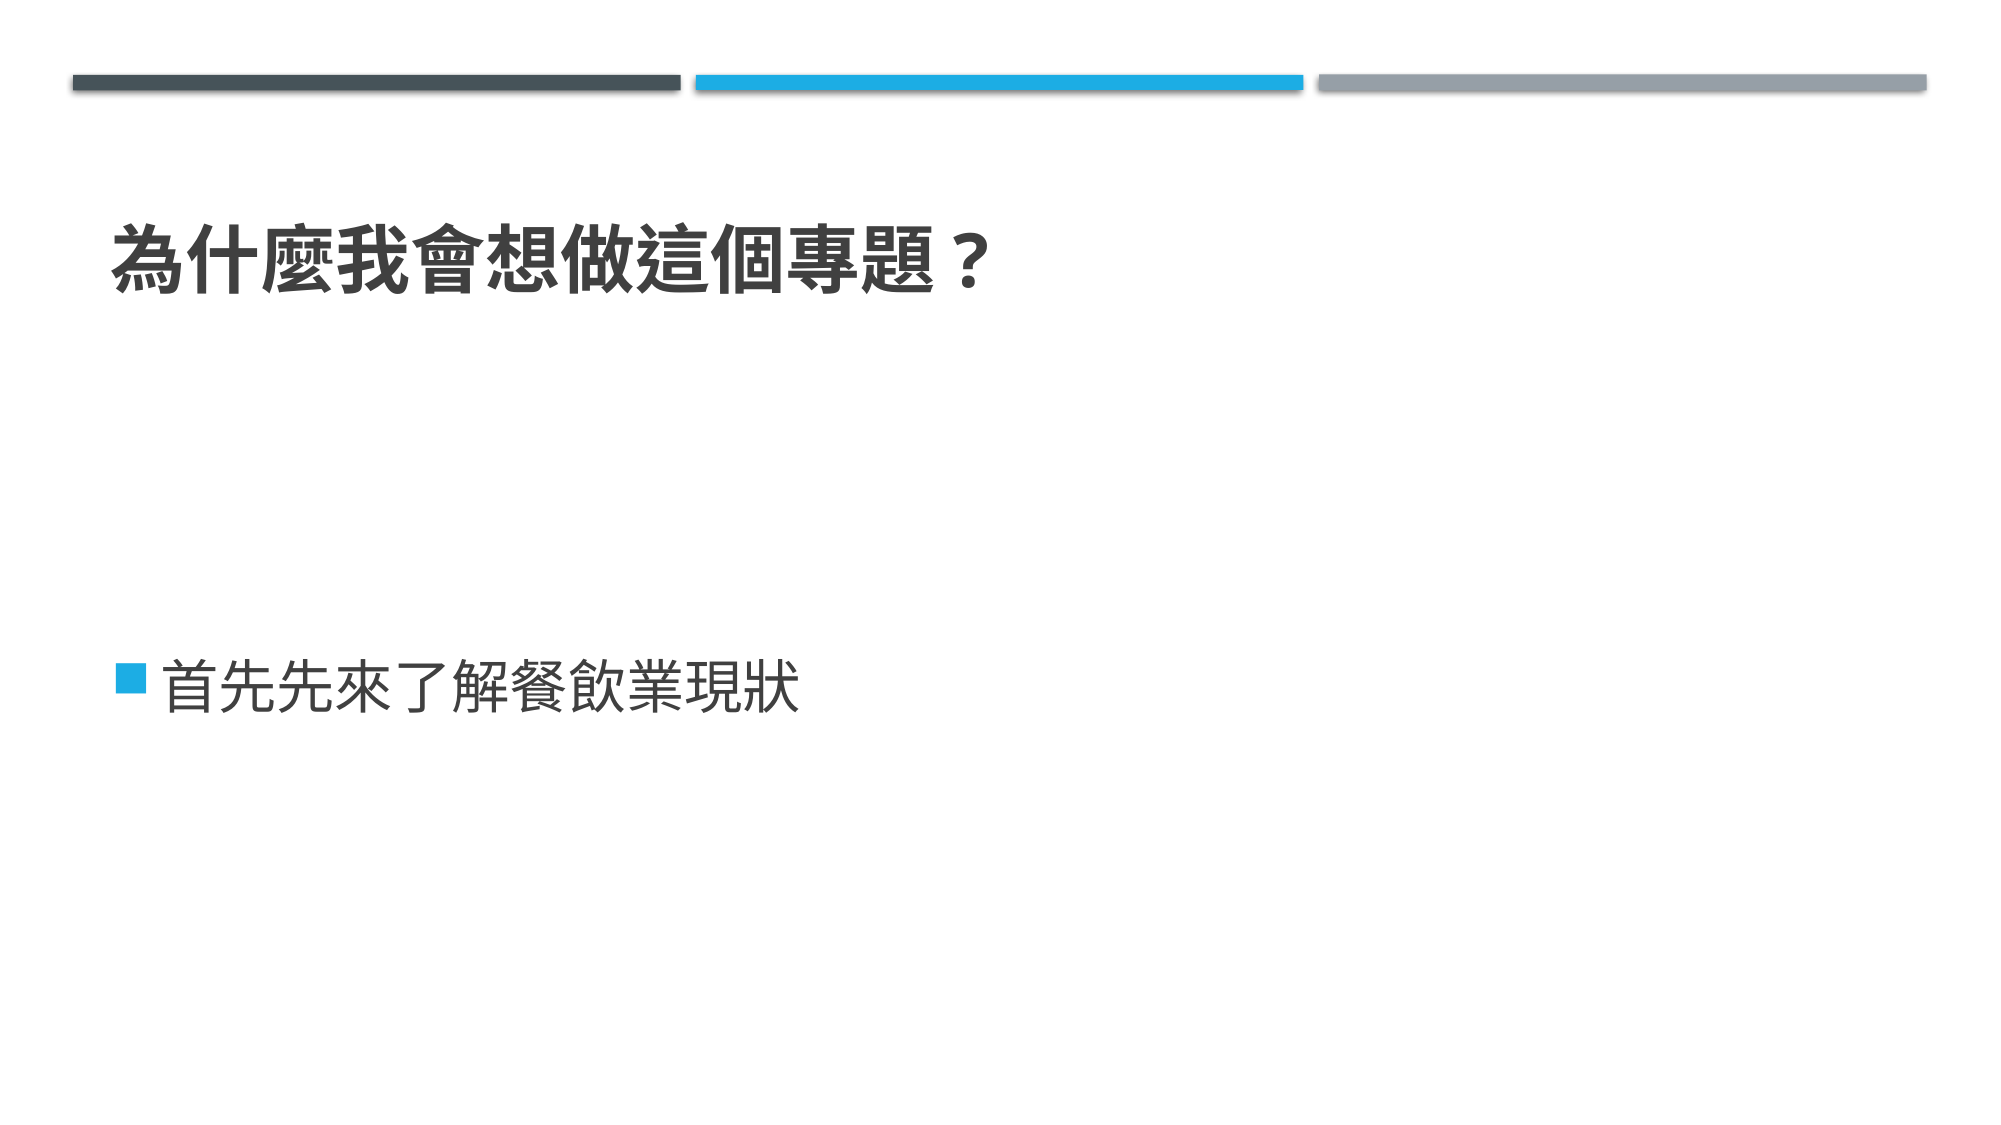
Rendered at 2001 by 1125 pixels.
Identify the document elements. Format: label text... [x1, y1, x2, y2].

title 為什麼我會想做這個專題? [95, 115, 1905, 311]
list 首先先來了解餐飲業現狀 [95, 383, 1905, 981]
